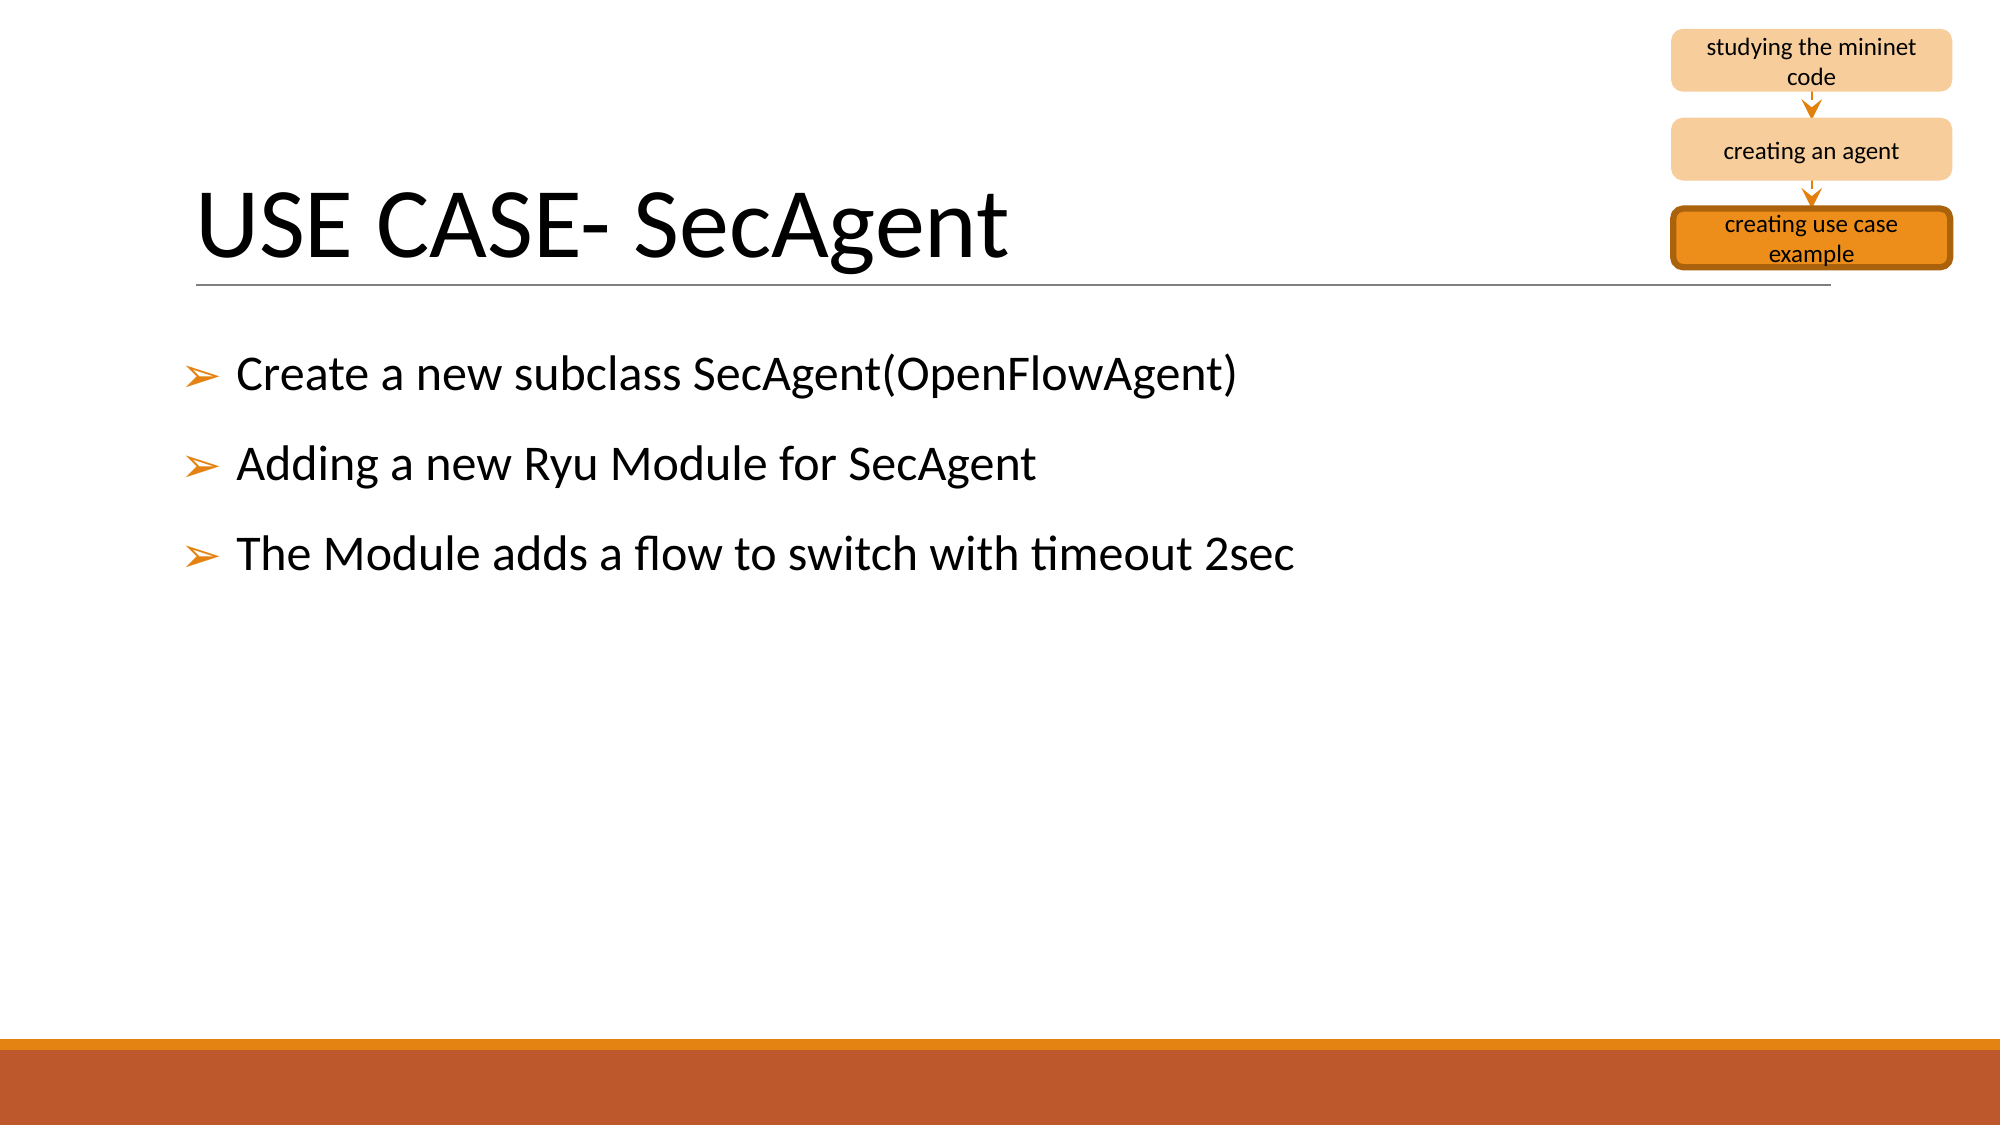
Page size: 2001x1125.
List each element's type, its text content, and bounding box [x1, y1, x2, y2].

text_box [1673, 30, 1951, 268]
list Create a new subclass SecAgent(OpenFlowAgent) Adding a new Ryu Module for SecAgent The Module adds a flow to switch with timeout 2sec [180, 302, 1830, 963]
title USE CASE- SecAgent [180, 47, 1830, 285]
